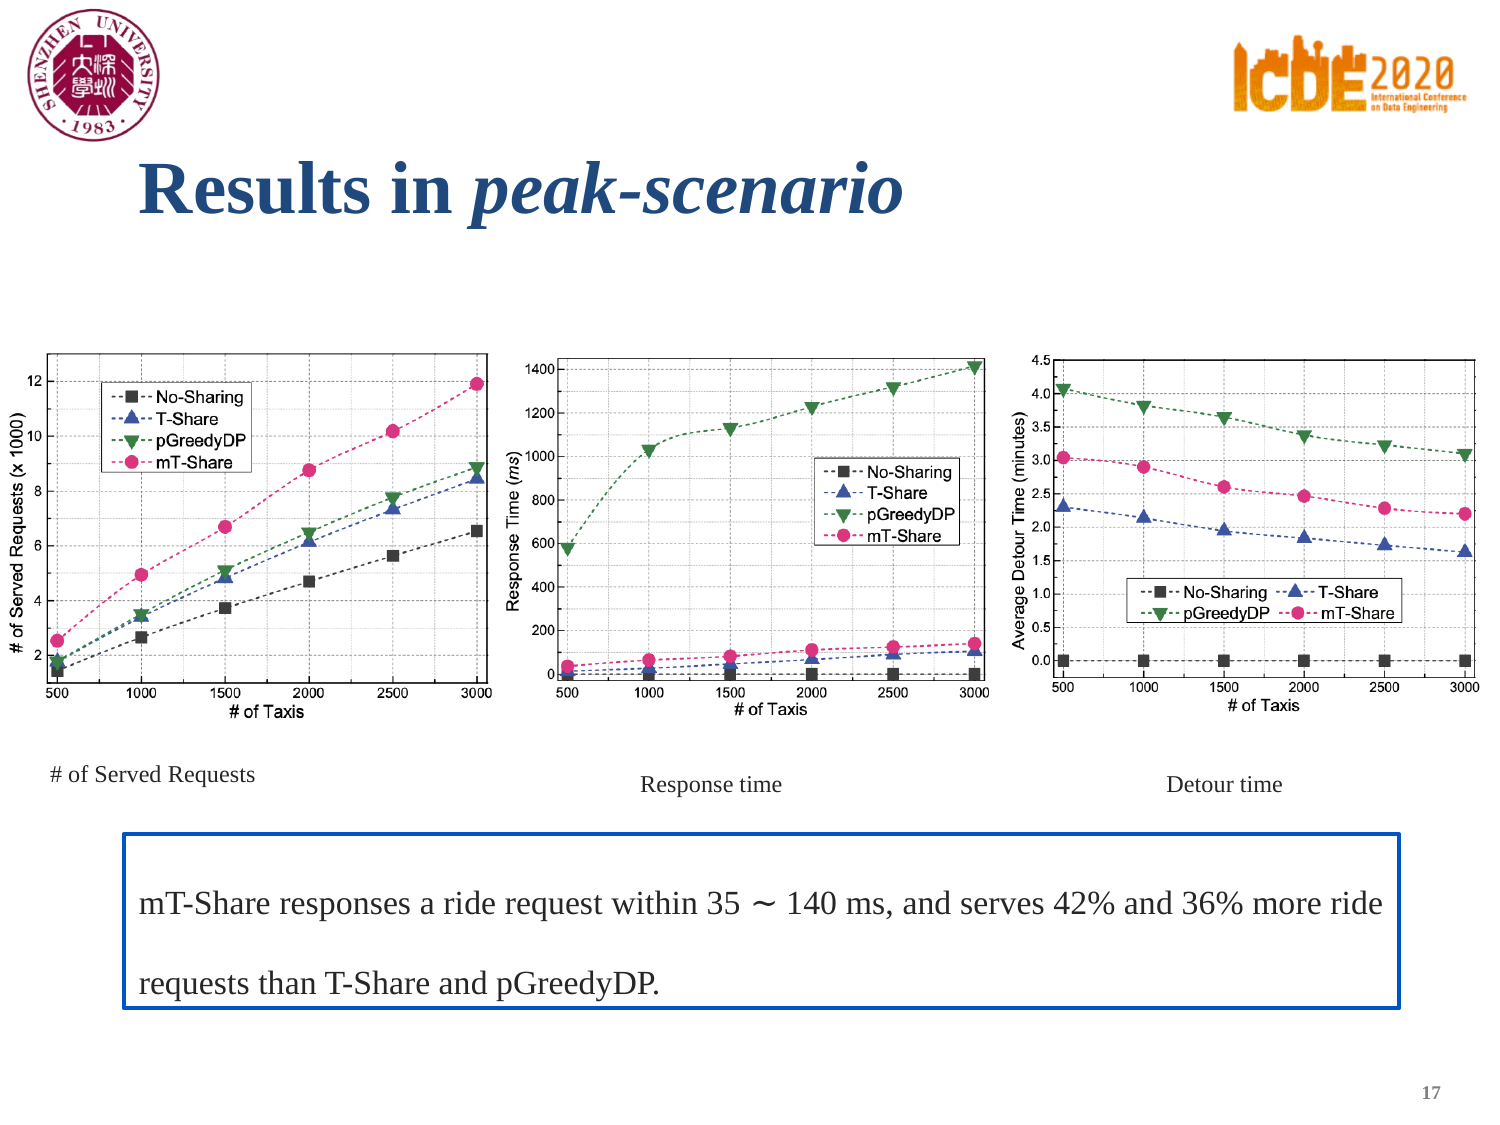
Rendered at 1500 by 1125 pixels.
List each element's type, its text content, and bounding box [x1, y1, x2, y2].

picture [1002, 342, 1496, 718]
text_box mT-Share responses a ride request within 35 ∼ 140 ms, and serves 42% and 36% more ride requests than T-Share and pGreedyDP. [122, 832, 1401, 1010]
text_box Response time [625, 733, 922, 805]
text_box # of Served Requests [35, 730, 473, 795]
picture [5, 342, 995, 722]
text_box Detour time [1151, 733, 1398, 805]
picture [14, 0, 177, 151]
slide_number 17 [1318, 1049, 1457, 1125]
title Results in peak-scenario [123, 89, 1423, 277]
picture [1222, 19, 1483, 138]
